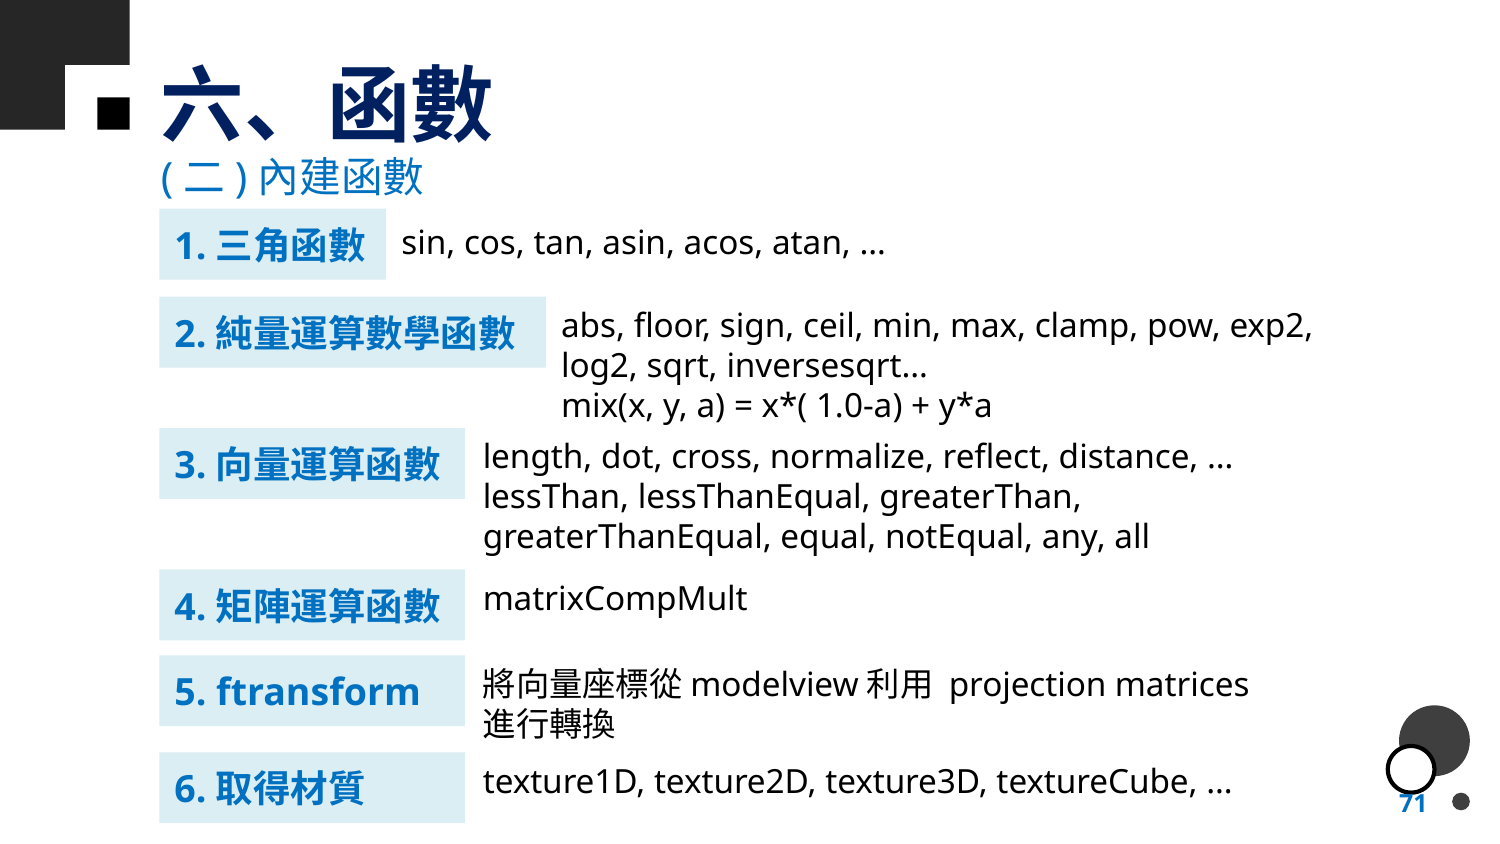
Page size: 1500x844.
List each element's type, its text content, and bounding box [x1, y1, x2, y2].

text_box 1.三角函數 [159, 208, 386, 280]
slide_number 71 [1092, 782, 1443, 827]
text_box matrixCompMult [467, 569, 898, 625]
text_box abs, floor, sign, ceil, min, max, clamp, pow, exp2, log2, sqrt, inversesqrt… mix(x, y, a) = x*( 1.0-a) + y*a [545, 296, 1356, 432]
text_box texture1D, texture2D, texture3D, textureCube, … [467, 752, 1278, 808]
text_box length, dot, cross, normalize, reflect, distance, … lessThan, lessThanEqual, greaterThan, greaterThanEqual, equal, notEqual, any, all [467, 428, 1278, 563]
text_box sin, cos, tan, asin, acos, atan, … [386, 213, 1025, 269]
title 六、函數 [145, 32, 845, 173]
text_box 6.取得材質 [159, 752, 465, 824]
text_box 4.矩陣運算函數 [159, 569, 465, 641]
text_box 5. ftransform [159, 655, 465, 727]
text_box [1387, 705, 1471, 811]
text_box (二)內建函數 [145, 143, 820, 209]
text_box 2.純量運算數學函數 [159, 296, 545, 368]
text_box 將向量座標從modelview利用 projection matrices進行轉換 [467, 655, 1278, 751]
text_box 3.向量運算函數 [159, 428, 465, 499]
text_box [0, 0, 130, 130]
